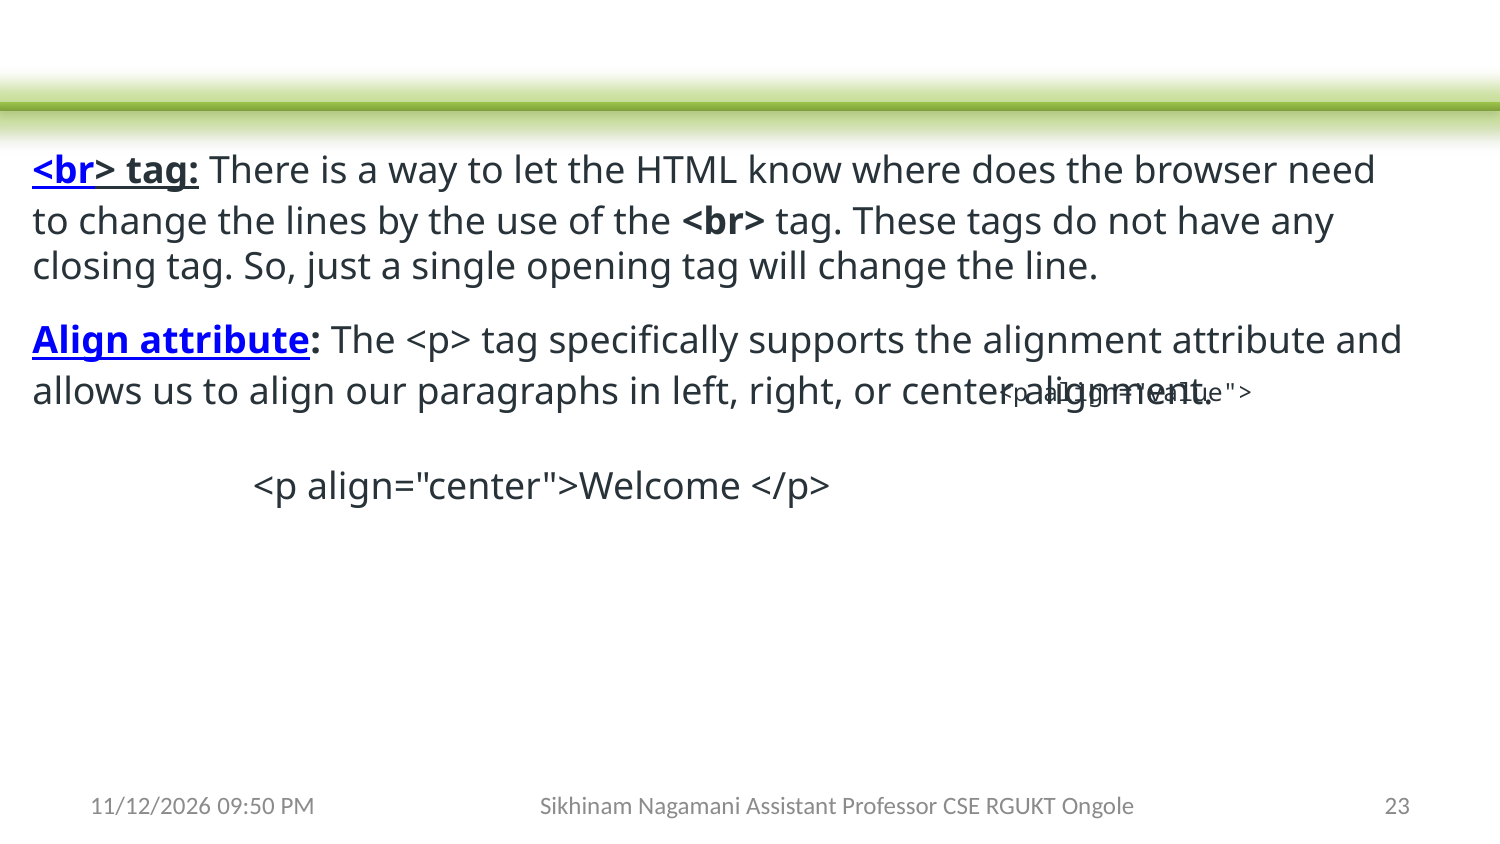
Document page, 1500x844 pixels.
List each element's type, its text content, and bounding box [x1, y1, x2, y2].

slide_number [75, 782, 425, 828]
slide_number 23 [1164, 782, 1425, 828]
text_box Align attribute: The <p> tag specifically supports the alignment attribute and allows us to align our paragraphs in left, right, or center alignment. [17, 308, 1436, 420]
footer Sikhinam Nagamani Assistant Professor CSE RGUKT Ongole [512, 782, 1164, 828]
text_box <p align="center">Welcome </p> [252, 461, 1105, 507]
text_box [0, 102, 1500, 111]
text_box <p align="value"> [998, 376, 1270, 418]
text_box <br> tag: There is a way to let the HTML know where does the browser need to change the lines by the use of the <br> tag. These tags do not have any closing tag. So, just a single opening tag will change the line. [17, 138, 1436, 295]
